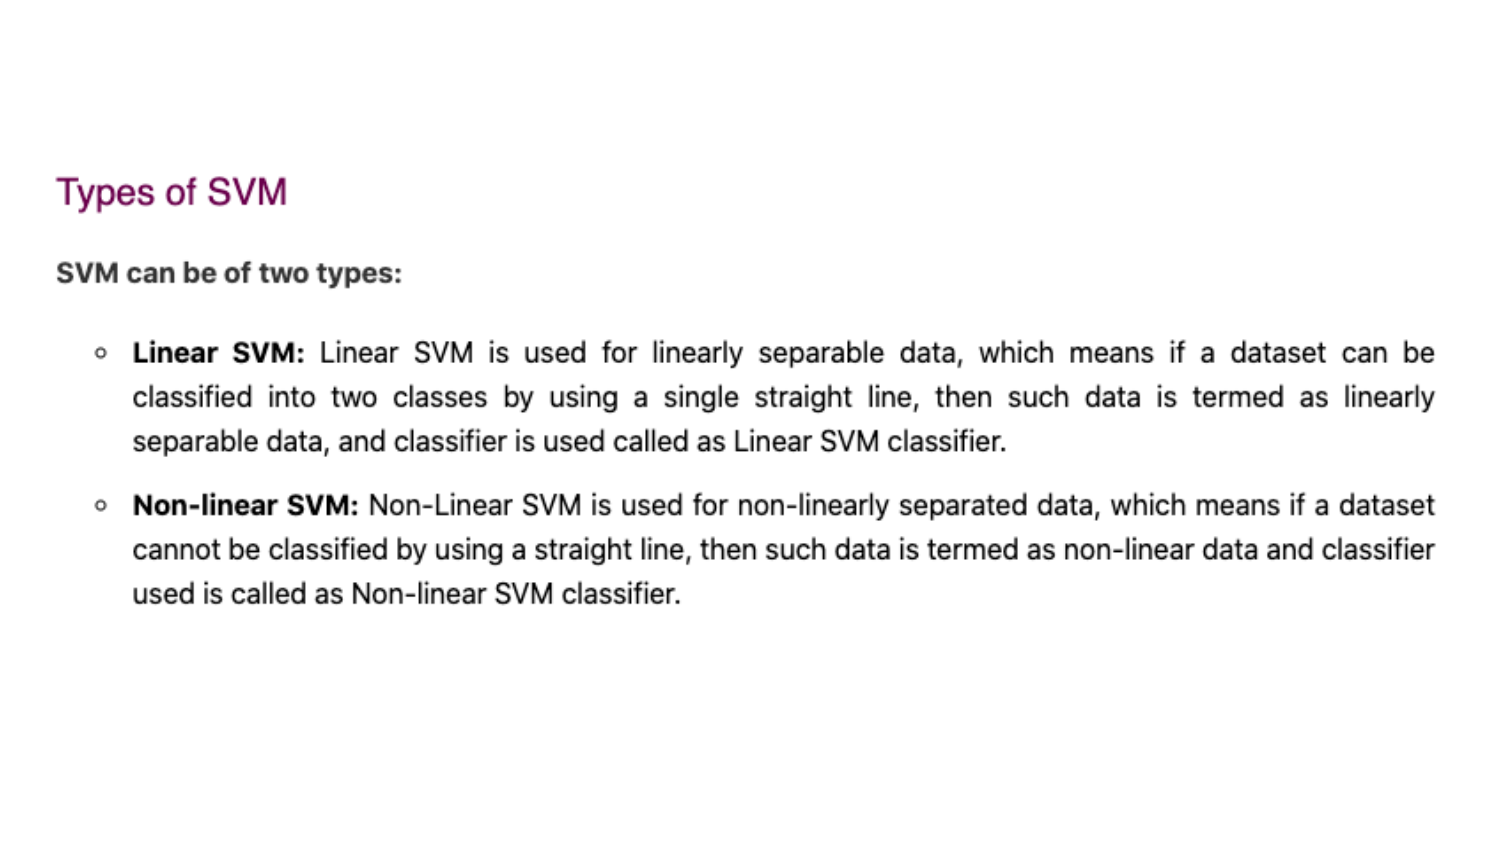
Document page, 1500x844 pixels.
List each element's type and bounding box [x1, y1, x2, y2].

picture [40, 152, 1452, 629]
